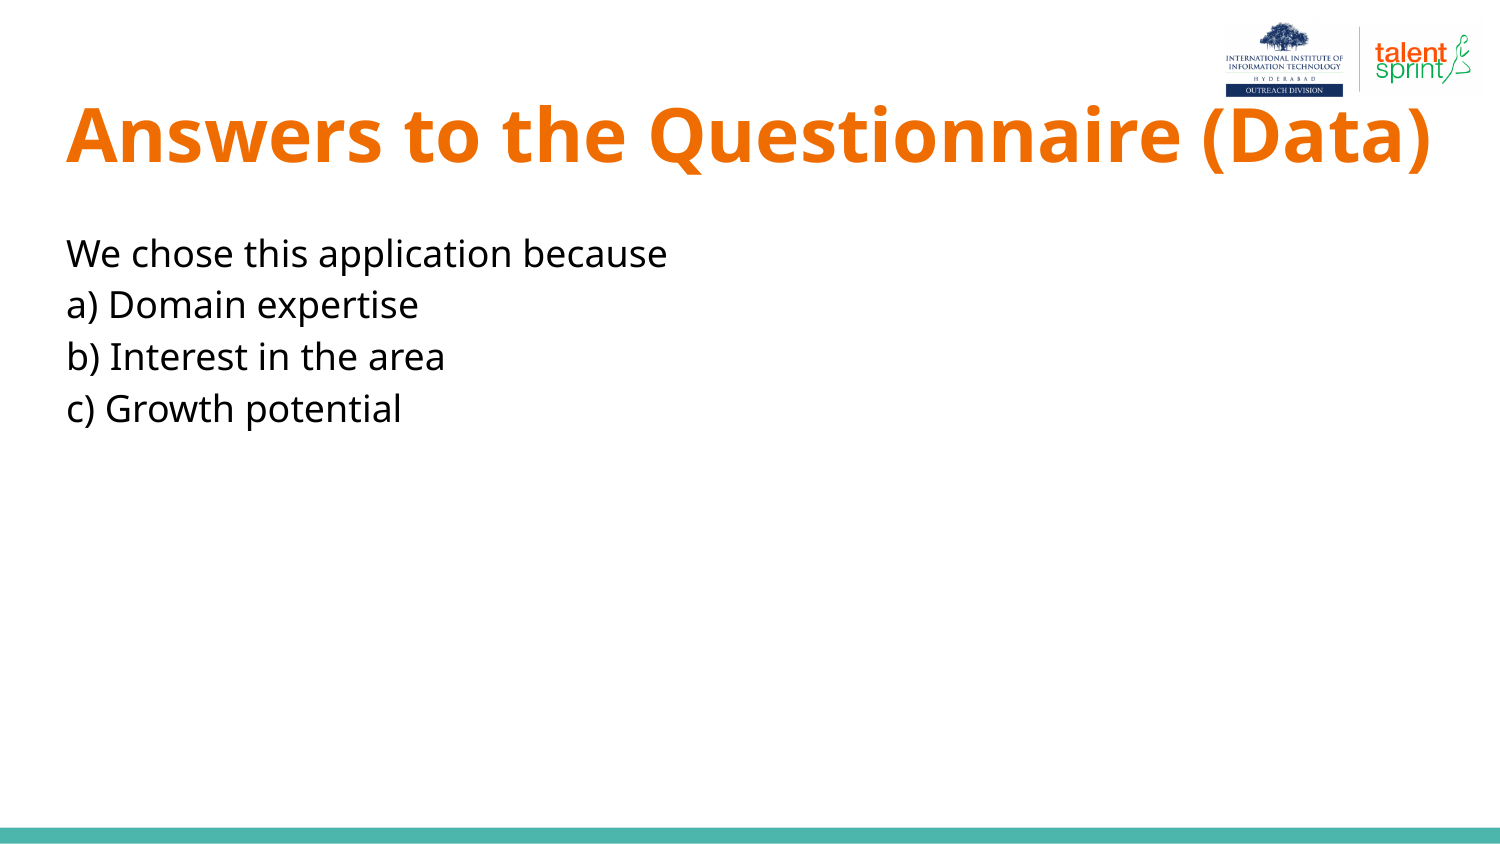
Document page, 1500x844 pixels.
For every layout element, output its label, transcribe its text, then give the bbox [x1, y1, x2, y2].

picture [1220, 16, 1483, 100]
title Answers to the Questionnaire (Data) [51, 72, 1449, 189]
list We chose this application because a) Domain expertise b) Interest in the area c) Growth potential [51, 207, 1449, 750]
